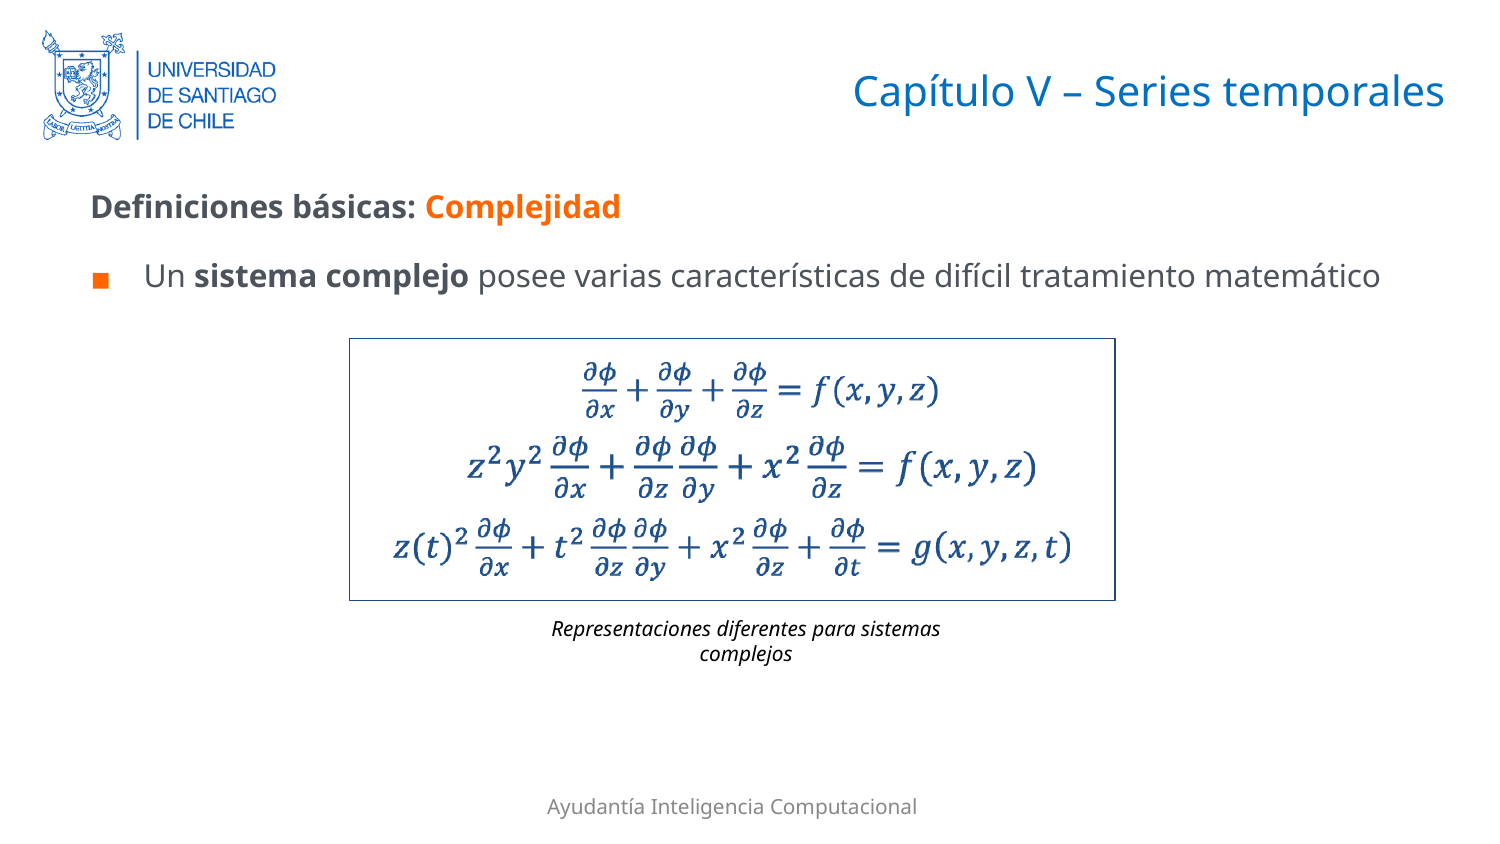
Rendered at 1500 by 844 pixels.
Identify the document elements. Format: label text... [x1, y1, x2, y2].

list Definiciones básicas: Complejidad Un sistema complejo posee varias características de difícil tratamiento matemático [75, 172, 1412, 303]
title Capítulo V – Series temporales [312, 43, 1461, 137]
picture [29, 20, 289, 151]
text_box [349, 338, 1116, 601]
picture [451, 436, 1041, 503]
picture [569, 357, 941, 423]
picture [373, 516, 1079, 582]
footer Ayudantía Inteligencia Computacional [307, 776, 1158, 836]
text_box Representaciones diferentes para sistemas complejos [524, 601, 968, 681]
